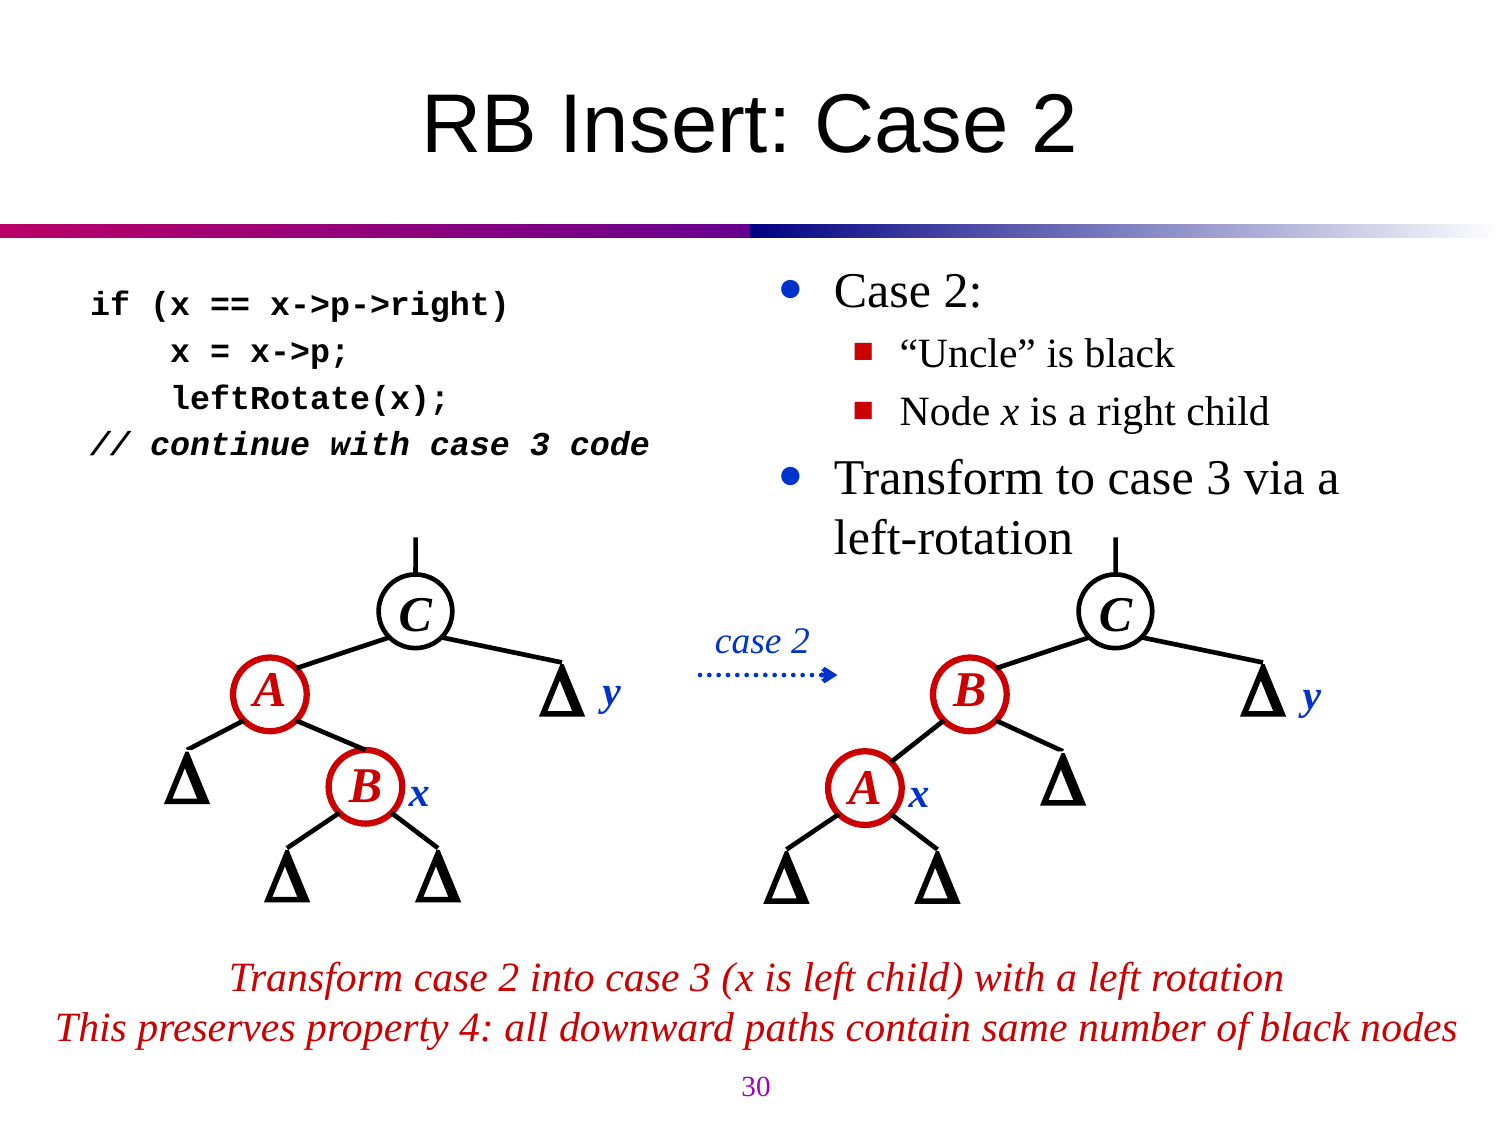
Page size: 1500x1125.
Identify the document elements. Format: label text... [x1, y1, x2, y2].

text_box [295, 639, 390, 666]
text_box 30 [599, 1046, 913, 1122]
list Case 2: “Uncle” is black Node x is a right child Transform to case 3 via a left-rotation [762, 249, 1425, 538]
list if (x == x->p->right) x = x->p; leftRotate(x); // continue with case 3 code [75, 275, 738, 550]
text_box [1141, 639, 1264, 663]
text_box y [1287, 660, 1336, 725]
text_box  [149, 750, 224, 824]
text_box [822, 668, 838, 683]
text_box  [524, 662, 591, 737]
text_box B [933, 657, 1007, 732]
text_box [995, 639, 1090, 666]
text_box case 2 [700, 608, 825, 669]
text_box y [587, 656, 636, 722]
text_box A [233, 657, 307, 732]
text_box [249, 749, 476, 922]
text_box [295, 723, 366, 748]
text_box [186, 723, 244, 751]
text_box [995, 723, 1064, 752]
text_box  [1225, 662, 1300, 737]
text_box C [1078, 574, 1153, 649]
text_box C [378, 574, 453, 649]
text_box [890, 723, 944, 760]
title RB Insert: Case 2 [75, 37, 1425, 200]
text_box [441, 639, 563, 663]
text_box Transform case 2 into case 3 (x is left child) with a left rotation This preserves property 4: all downward paths contain same number of black nodes [40, 942, 1474, 1058]
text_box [749, 750, 975, 924]
text_box  [1025, 751, 1100, 825]
